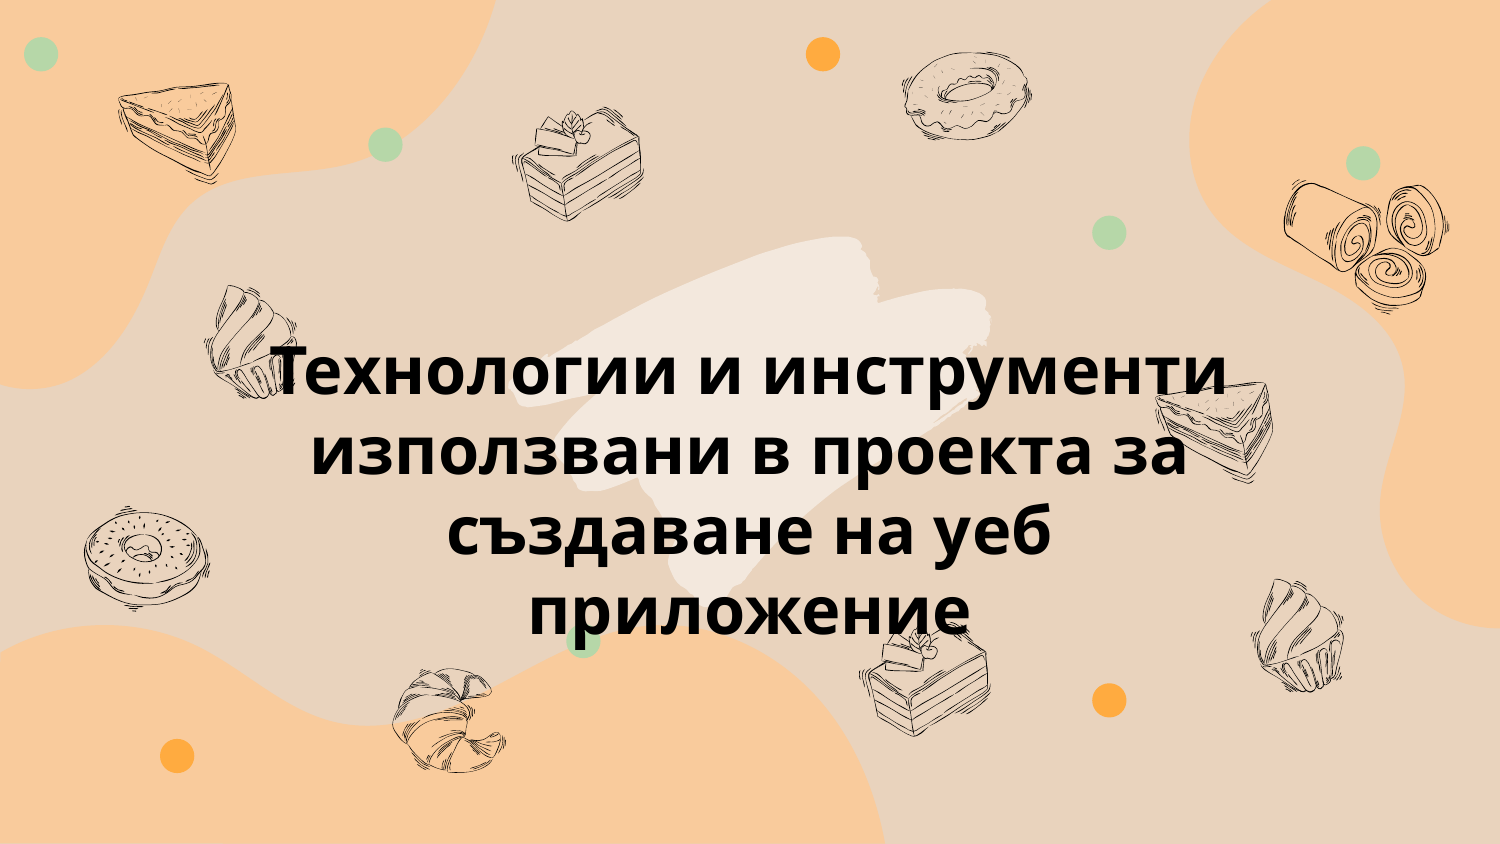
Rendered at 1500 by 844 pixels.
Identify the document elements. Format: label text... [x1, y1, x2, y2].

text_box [1283, 179, 1450, 315]
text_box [901, 51, 1033, 141]
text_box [203, 284, 298, 400]
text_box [511, 106, 644, 222]
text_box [1154, 381, 1274, 484]
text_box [1250, 578, 1345, 693]
title Технологии и инструменти използвани в проекта за създаване на уеб приложение [246, 313, 1254, 475]
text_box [83, 505, 211, 612]
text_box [392, 668, 507, 774]
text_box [117, 82, 237, 185]
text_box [858, 621, 992, 737]
